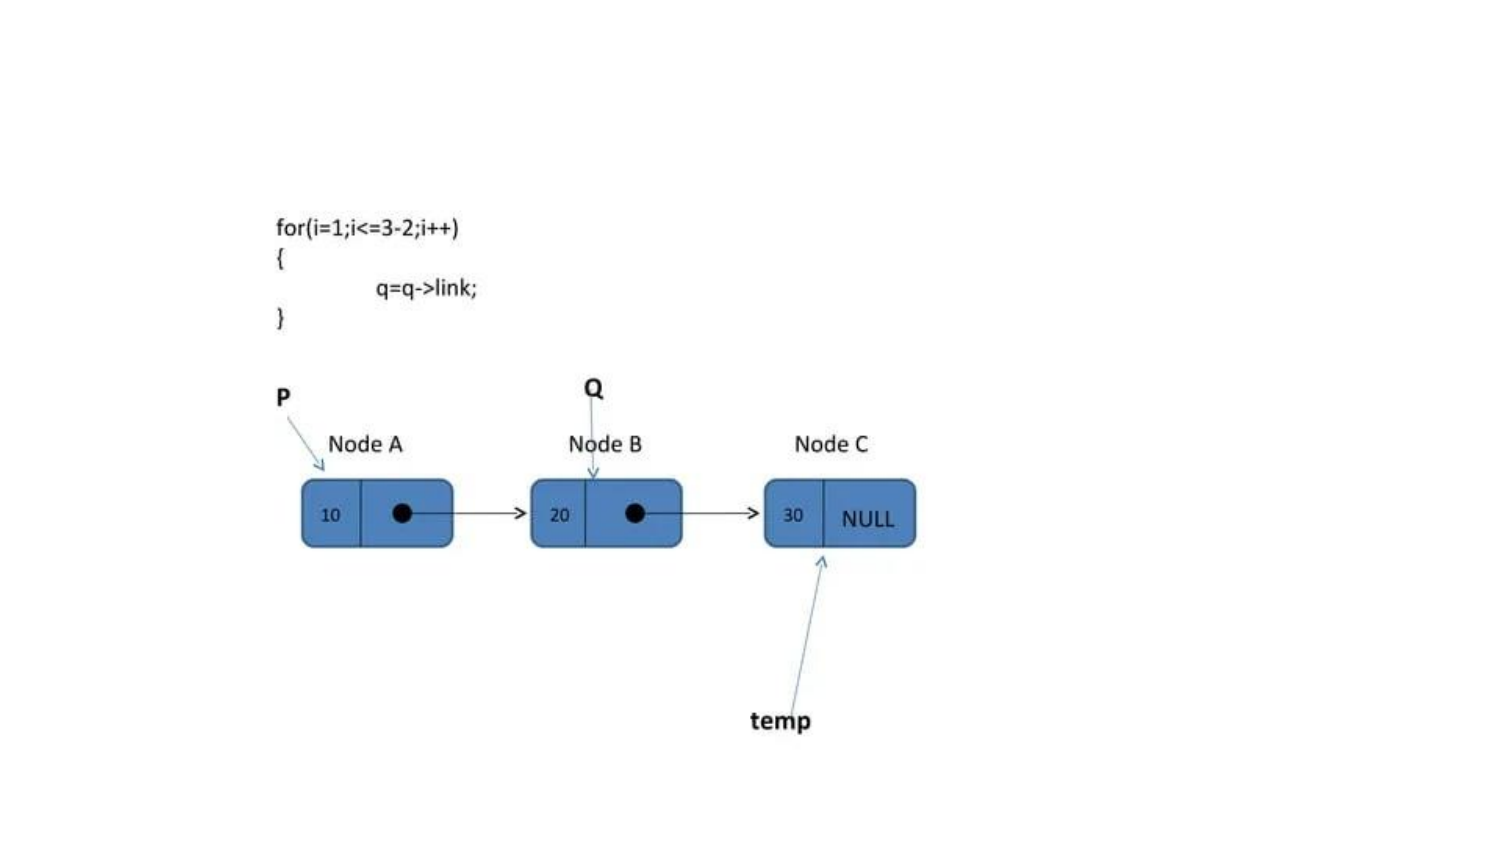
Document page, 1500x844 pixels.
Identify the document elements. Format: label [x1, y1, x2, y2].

picture [224, 48, 1223, 796]
